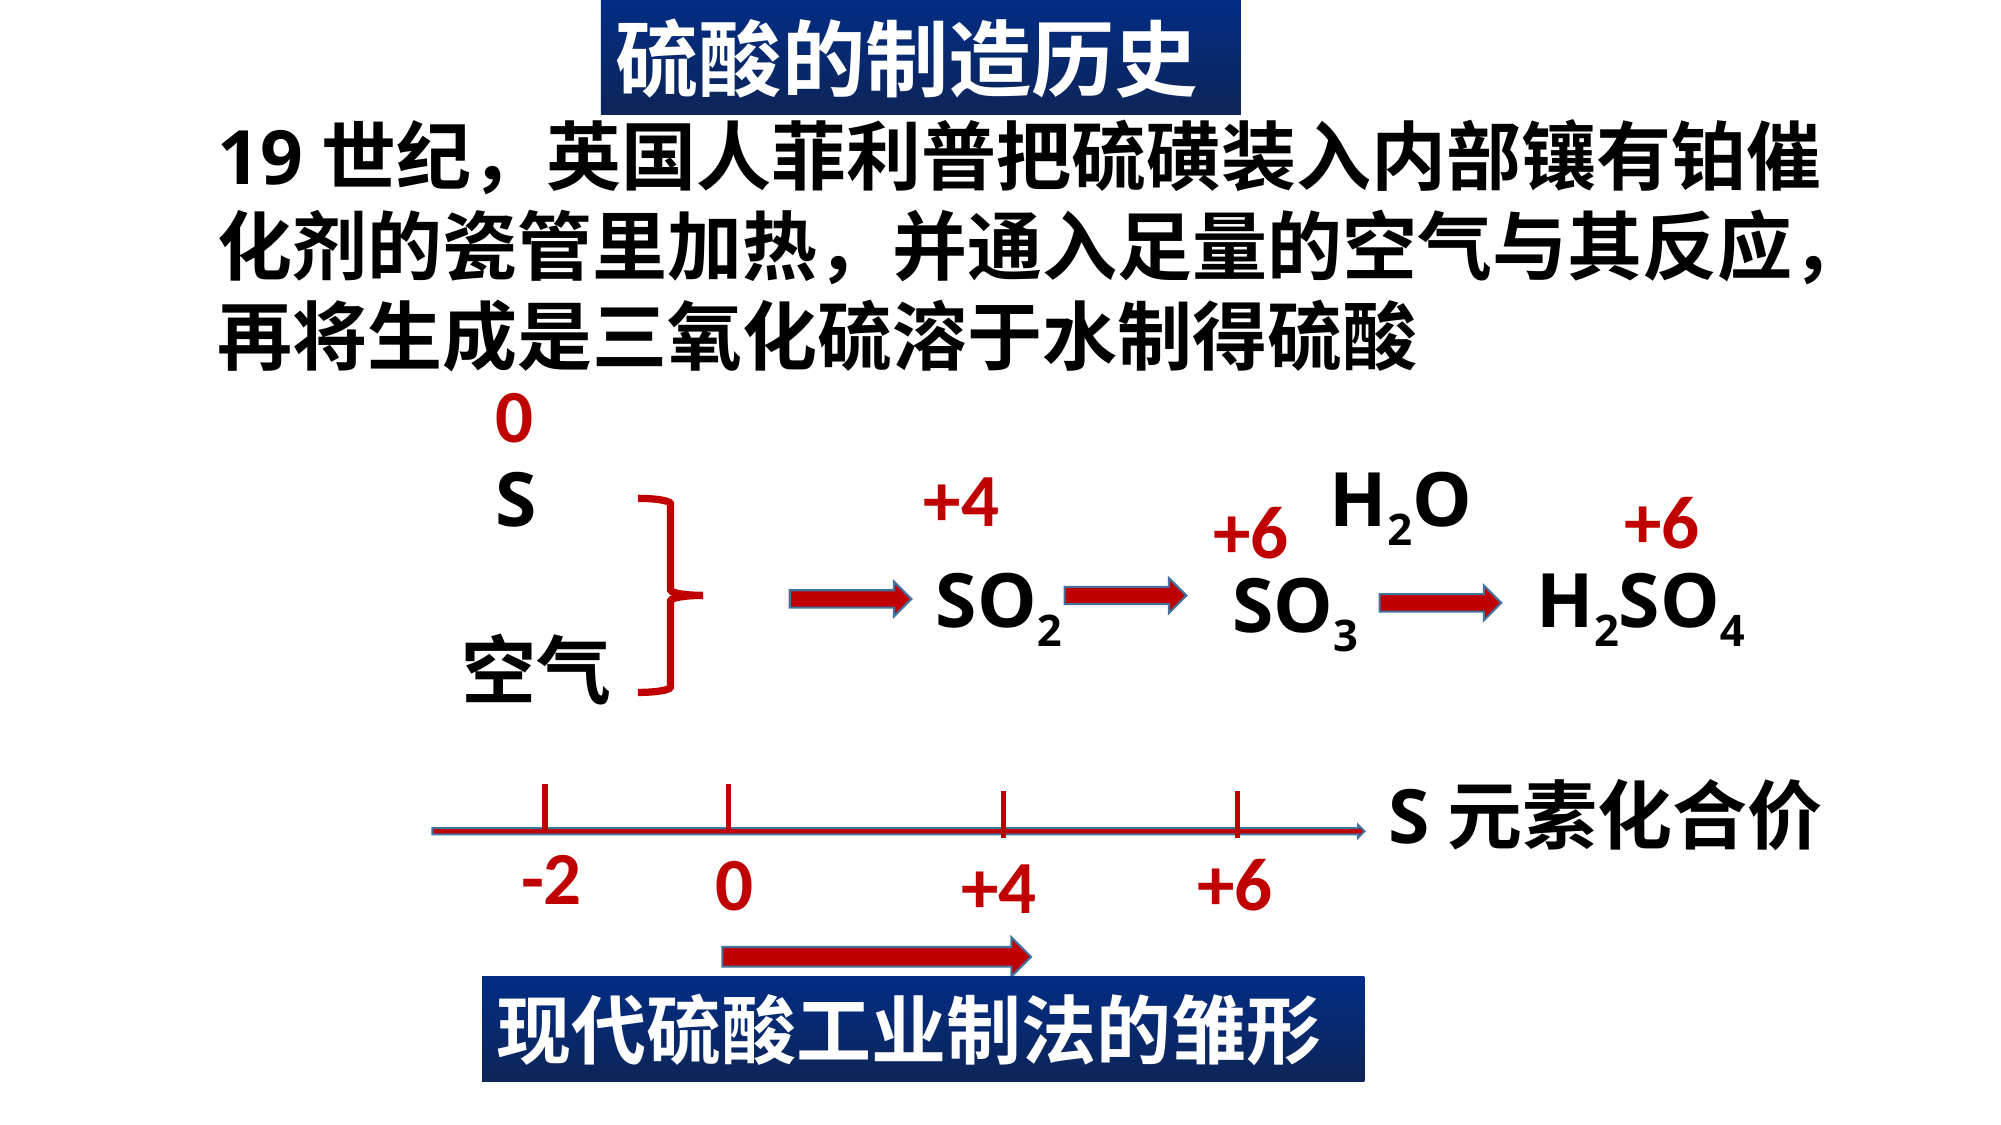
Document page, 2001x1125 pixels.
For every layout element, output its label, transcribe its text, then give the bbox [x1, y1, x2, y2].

text_box 19世纪，英国人菲利普把硫磺装入内部镶有铂催化剂的瓷管里加热，并通入足量的空气与其反应，再将生成是三氧化硫溶于水制得硫酸 [202, 102, 1847, 388]
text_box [432, 761, 2000, 938]
text_box +4 [909, 444, 1091, 549]
text_box SO3 [1217, 562, 1425, 668]
text_box 硫酸的制造历史 [600, 0, 1241, 102]
text_box [721, 938, 1033, 976]
text_box S [480, 444, 688, 549]
text_box 0 [480, 388, 662, 444]
text_box +6 [1609, 466, 1792, 571]
text_box 空气 [447, 616, 1032, 722]
text_box [1378, 583, 1503, 623]
text_box 现代硫酸工业制法的雏形 [482, 976, 1365, 1082]
text_box H2SO4 [1521, 545, 1792, 663]
text_box SO2 [921, 545, 1128, 663]
text_box [788, 579, 913, 619]
text_box [1128, 575, 1188, 616]
text_box H2O [1314, 444, 1522, 562]
text_box +6 [1198, 475, 1380, 581]
text_box [637, 497, 704, 693]
